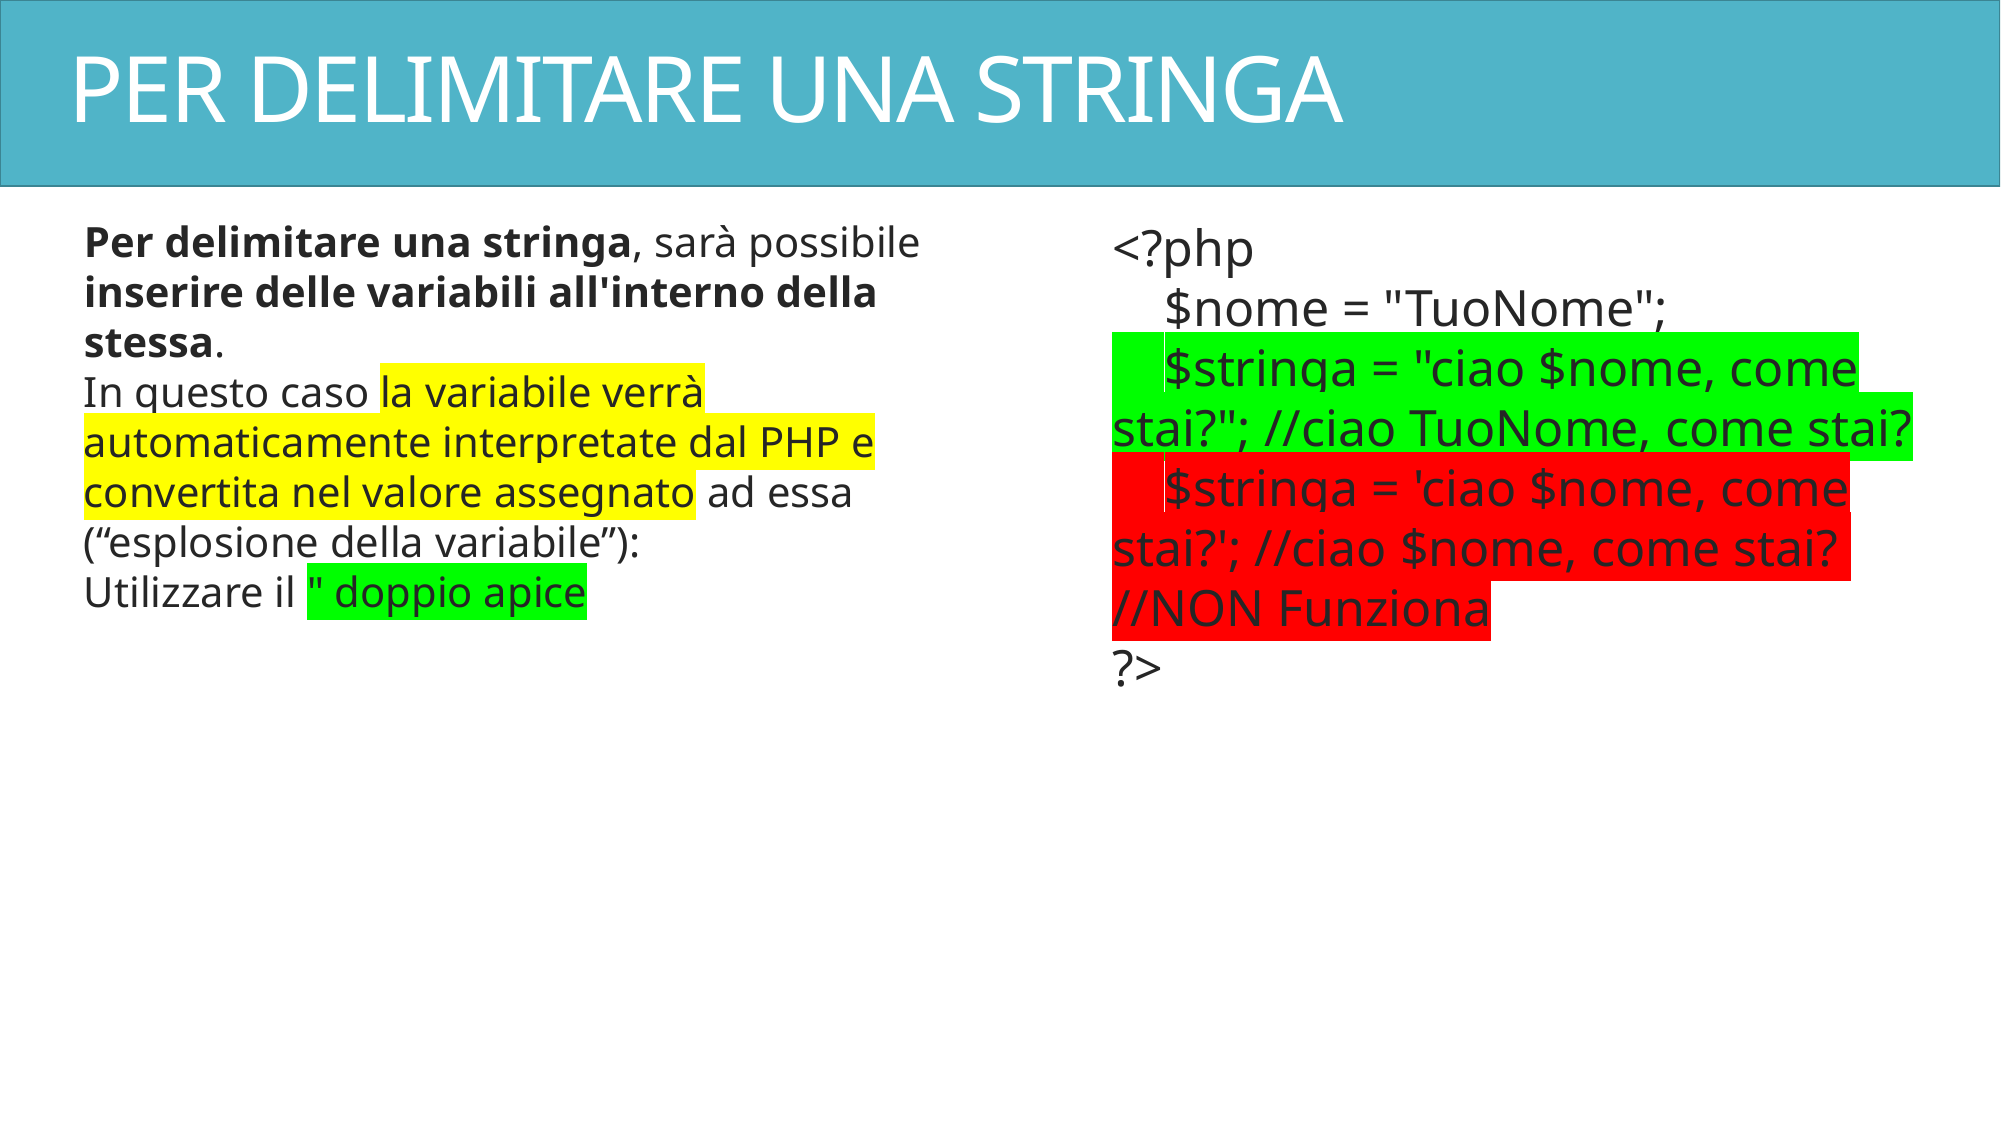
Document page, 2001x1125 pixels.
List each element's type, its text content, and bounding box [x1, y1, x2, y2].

list <?php $nome = "TuoNome"; $stringa = "ciao $nome, come stai?"; //ciao TuoNome, come stai? $stringa = 'ciao $nome, come stai?'; //ciao $nome, come stai? //NON Funziona ?> [1082, 208, 1947, 1072]
title PER DELIMITARE UNA STRINGA [53, 19, 1949, 170]
list Per delimitare una stringa, sarà possibile inserire delle variabili all'interno della stessa. In questo caso la variabile verrà automaticamente interpretate dal PHP e convertita nel valore assegnato ad essa (“esplosione della variabile”): Utilizzare il " doppio apice [53, 208, 1041, 1070]
